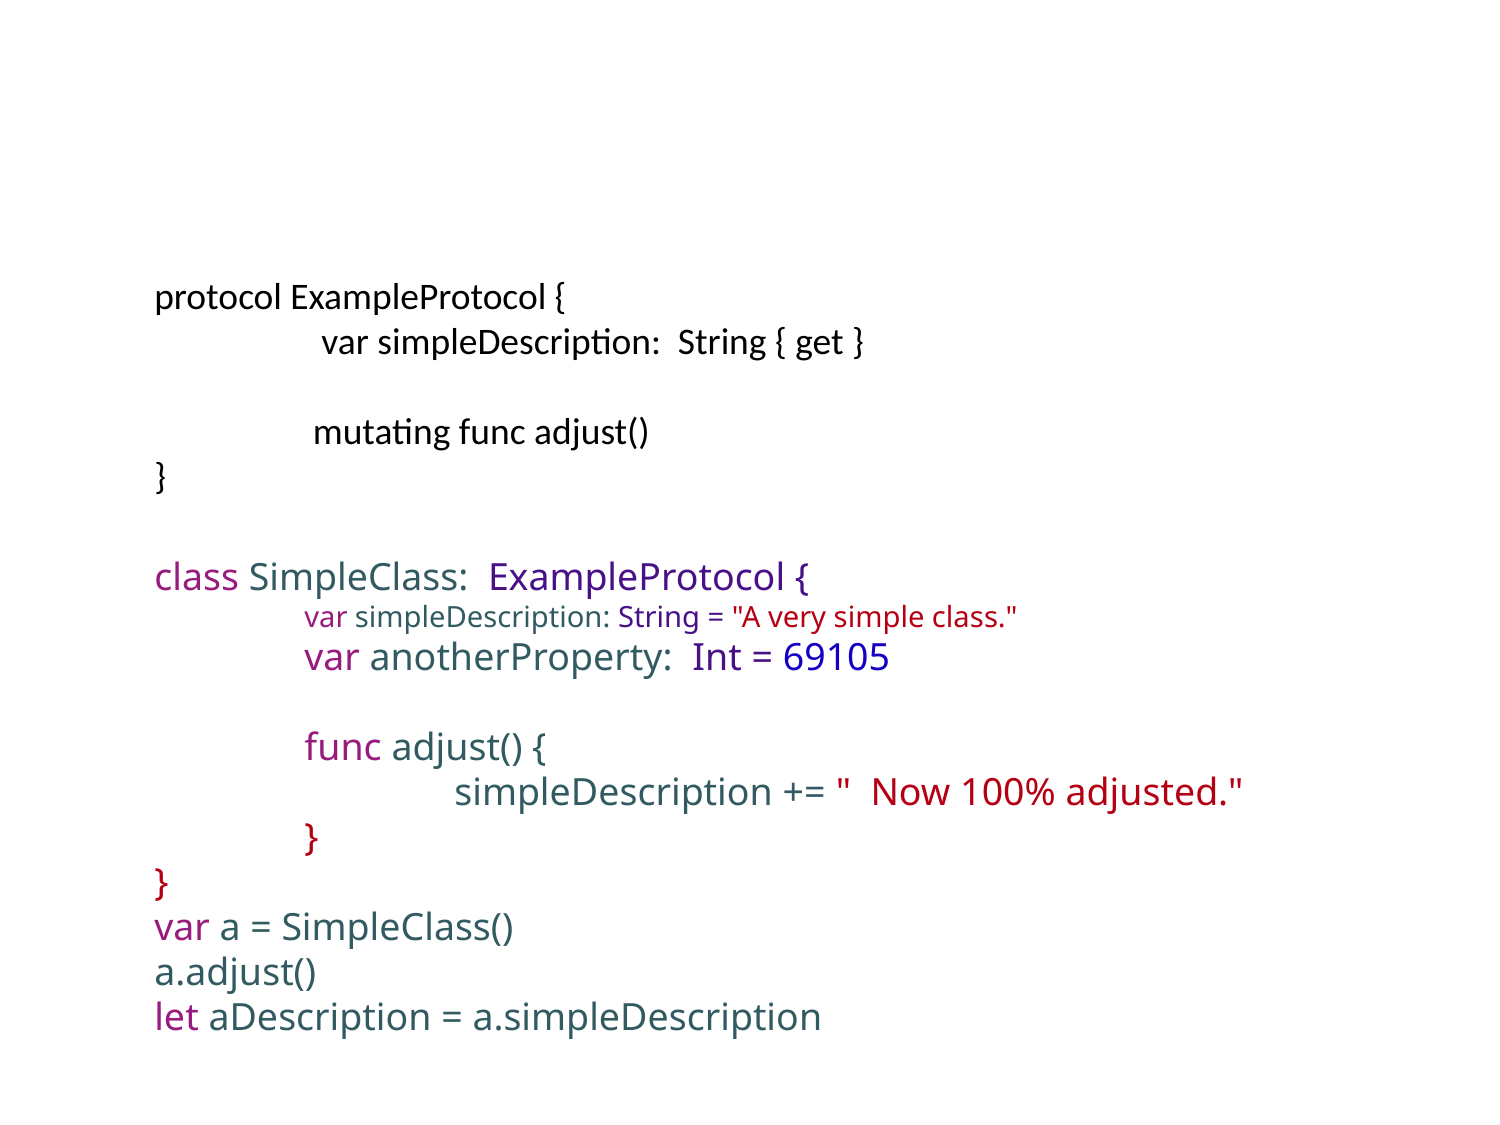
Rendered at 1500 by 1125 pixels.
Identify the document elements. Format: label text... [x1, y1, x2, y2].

text_box class SimpleClass: ExampleProtocol { var simpleDescription: String = "A very simple class." var anotherProperty: Int = 69105 func adjust() { simpleDescription += " Now 100% adjusted." } } var a = SimpleClass() a.adjust() let aDescription = a.simpleDescription [139, 545, 1348, 1091]
text_box protocol ExampleProtocol { var simpleDescription: String { get } mutating func adjust() } [139, 264, 1309, 505]
